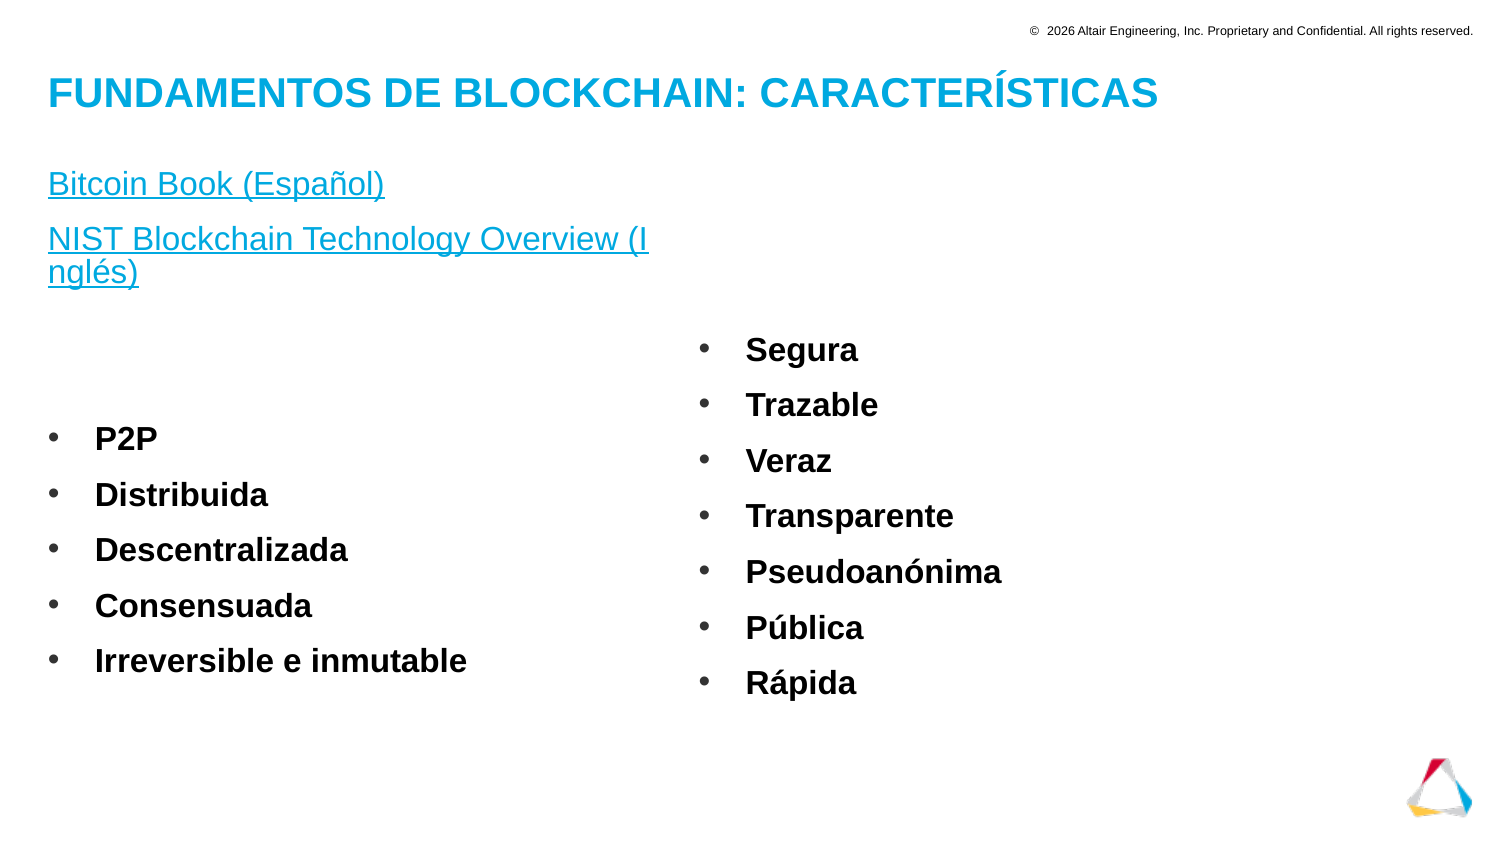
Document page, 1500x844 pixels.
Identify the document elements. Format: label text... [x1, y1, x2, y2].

title Fundamentos de Blockchain: características [32, 67, 1453, 122]
text_box Segura Trazable Veraz Transparente Pseudoanónima Pública Rápida [683, 153, 1327, 737]
list Bitcoin Book (Español) NIST Blockchain Technology Overview (Inglés) P2P Distribuida Descentralizada Consensuada Irreversible e inmutable [32, 154, 676, 737]
